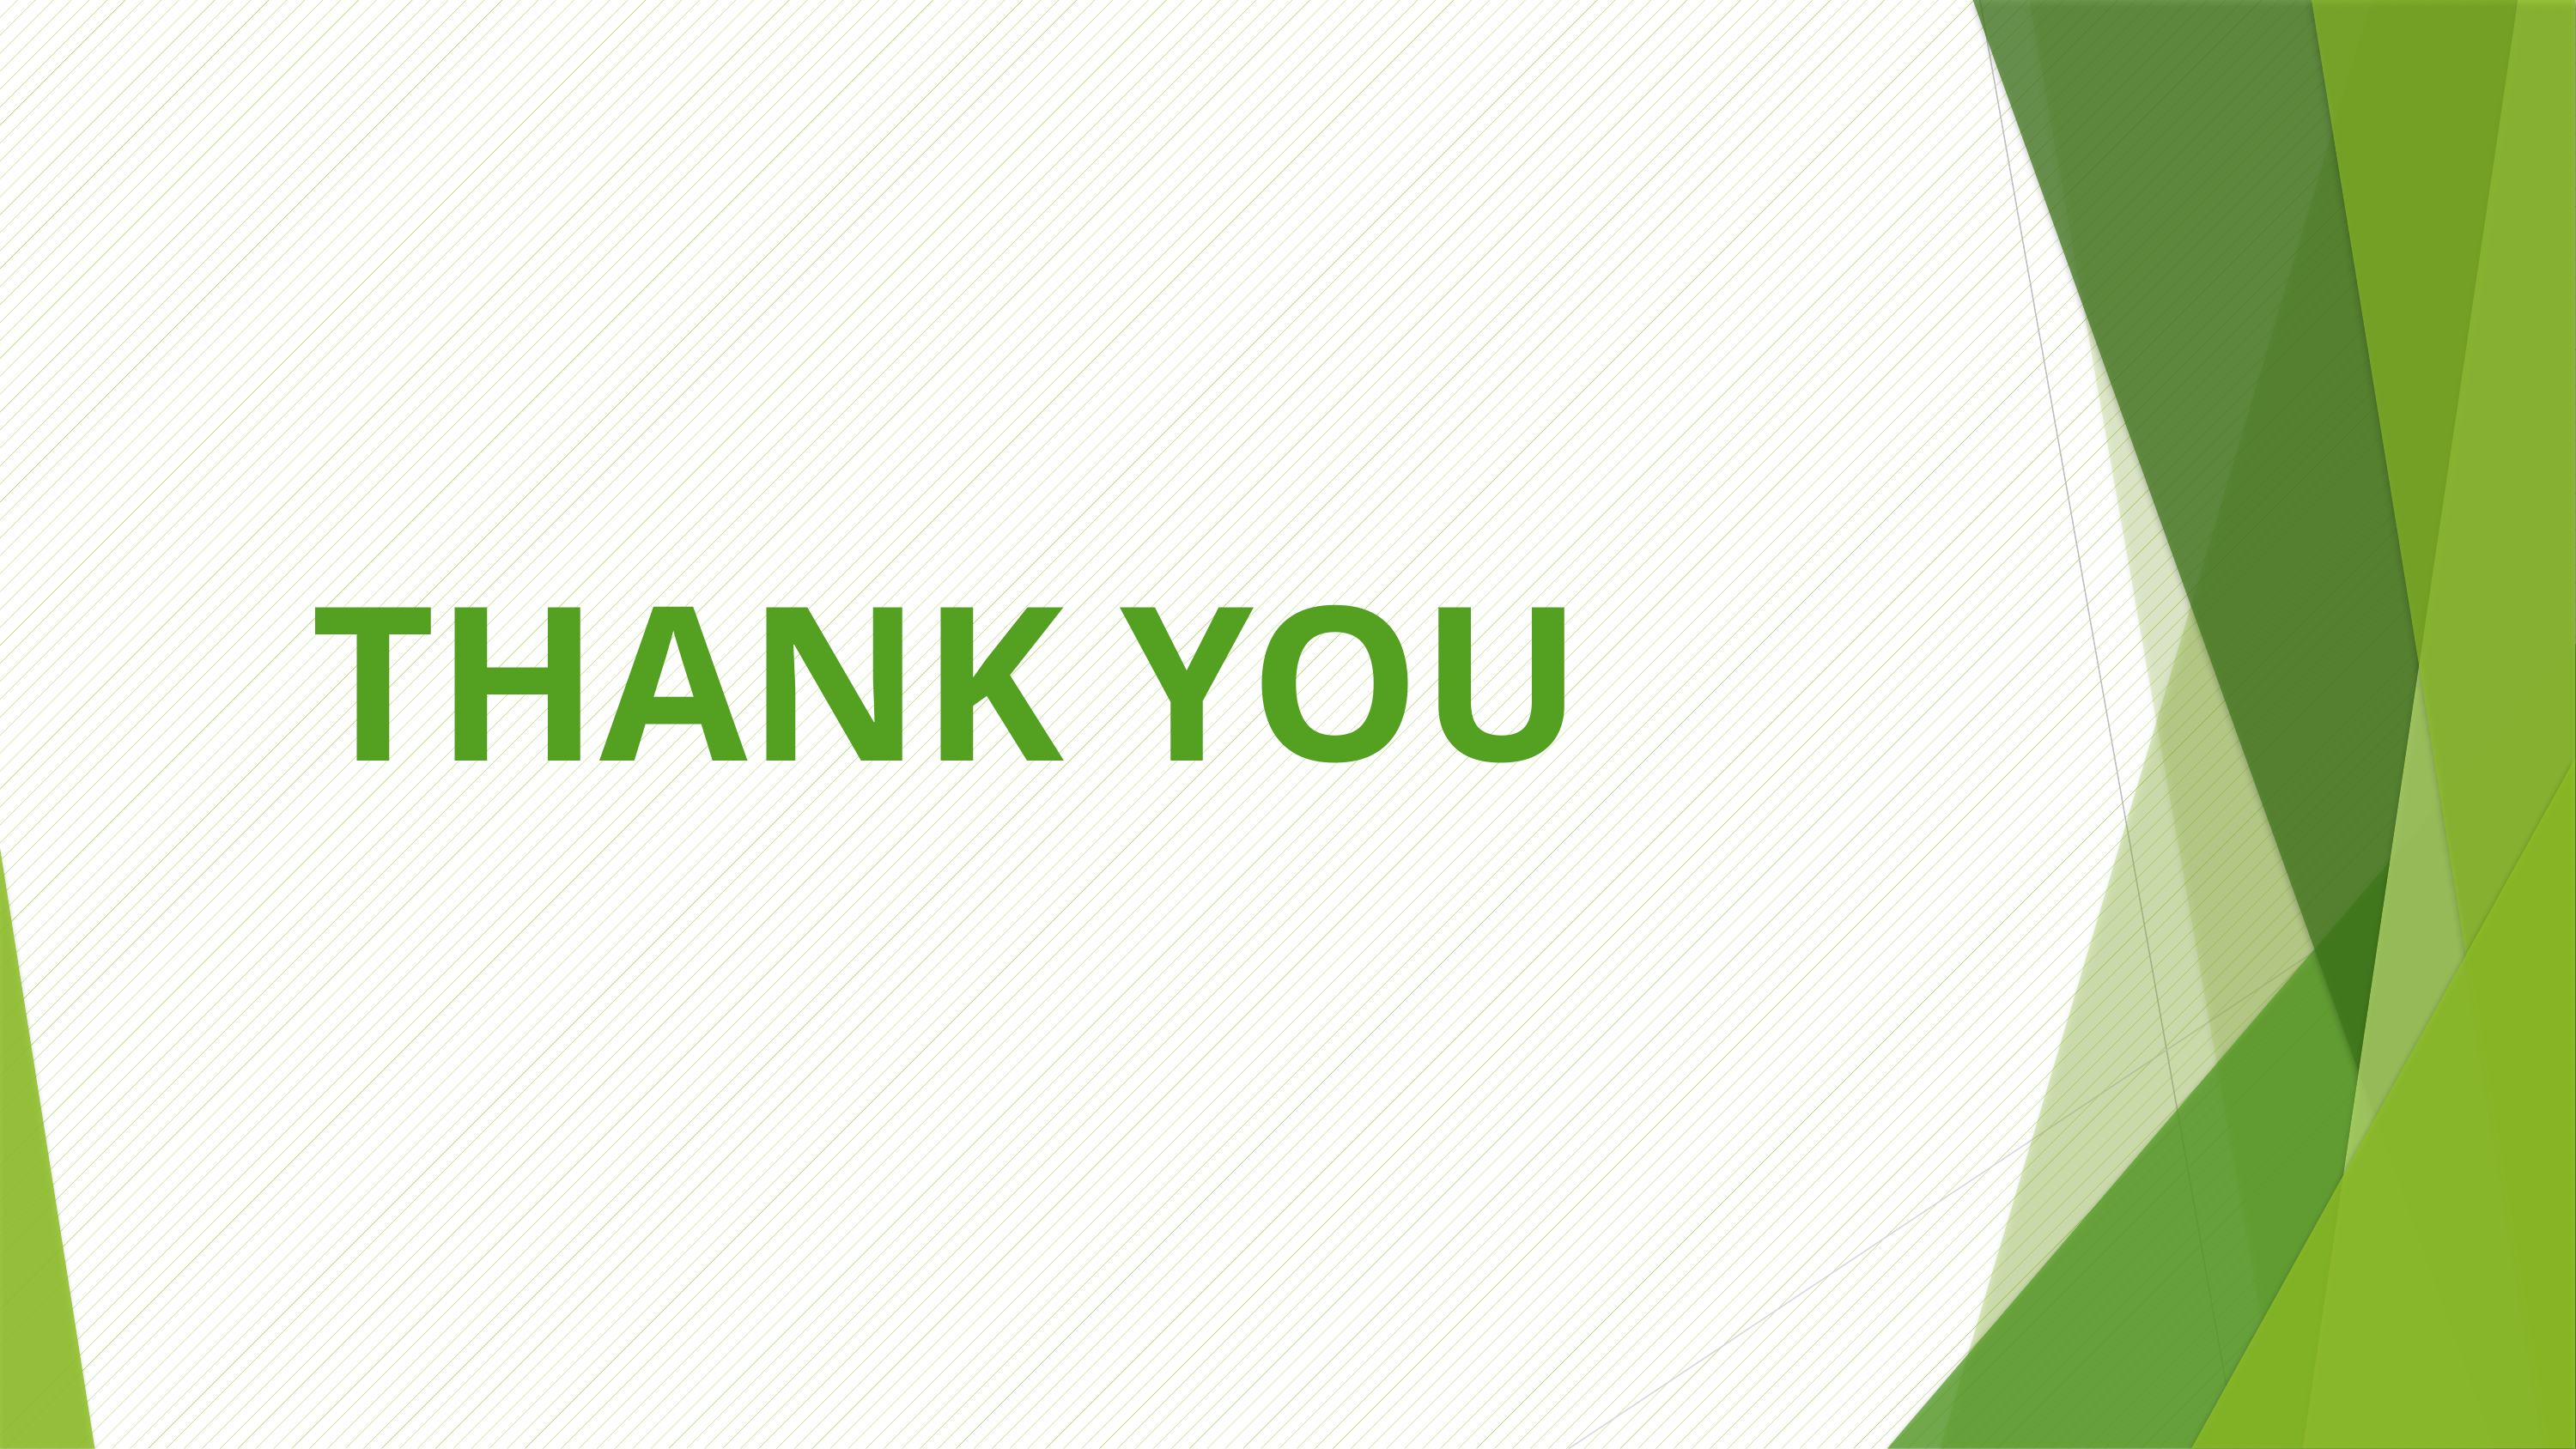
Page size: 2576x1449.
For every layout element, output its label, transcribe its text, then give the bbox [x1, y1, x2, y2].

text_box THANK YOU [225, 563, 1670, 804]
